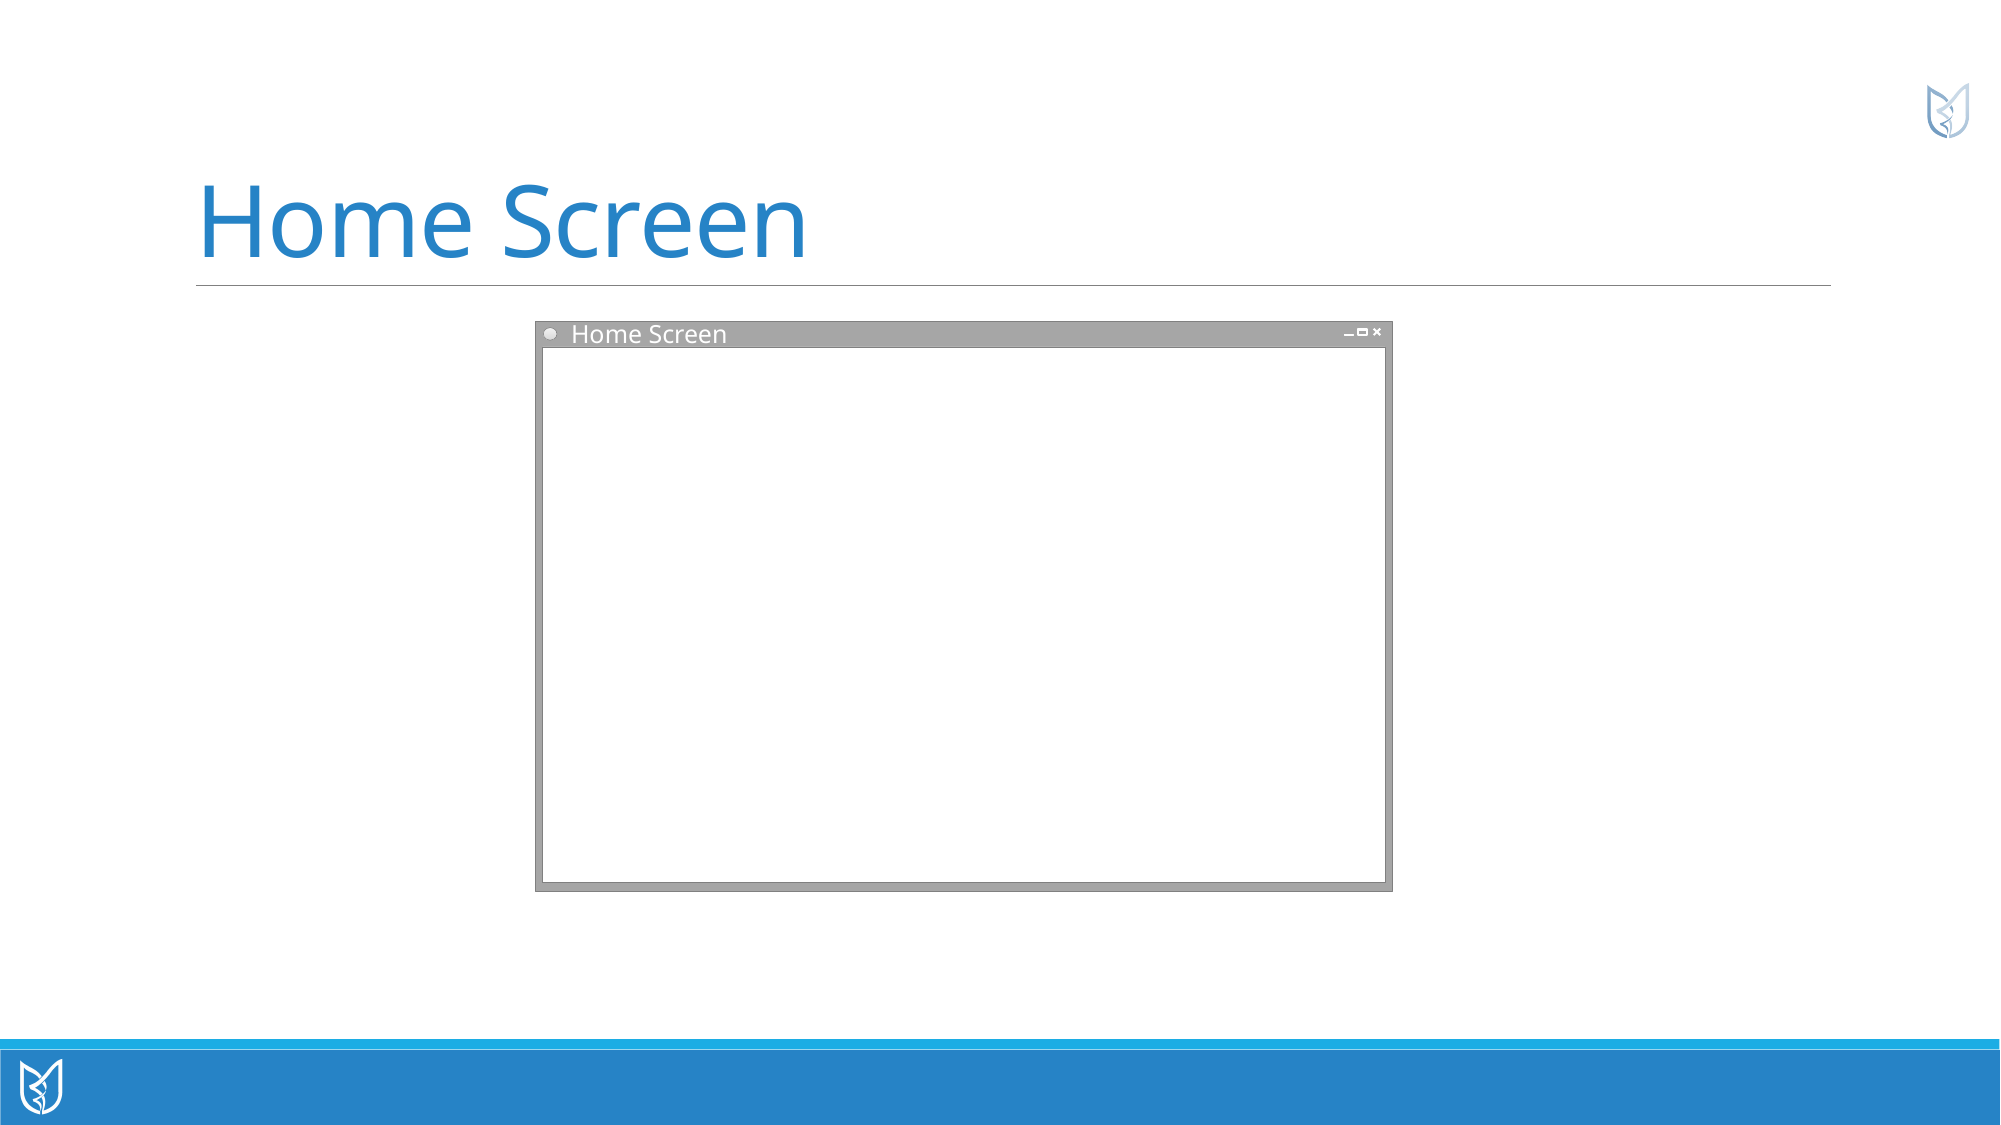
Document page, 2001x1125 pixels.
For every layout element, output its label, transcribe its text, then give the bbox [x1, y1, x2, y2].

picture [1922, 80, 1975, 143]
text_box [534, 314, 1393, 892]
title Home Screen [180, 47, 1830, 285]
picture [15, 1055, 67, 1118]
